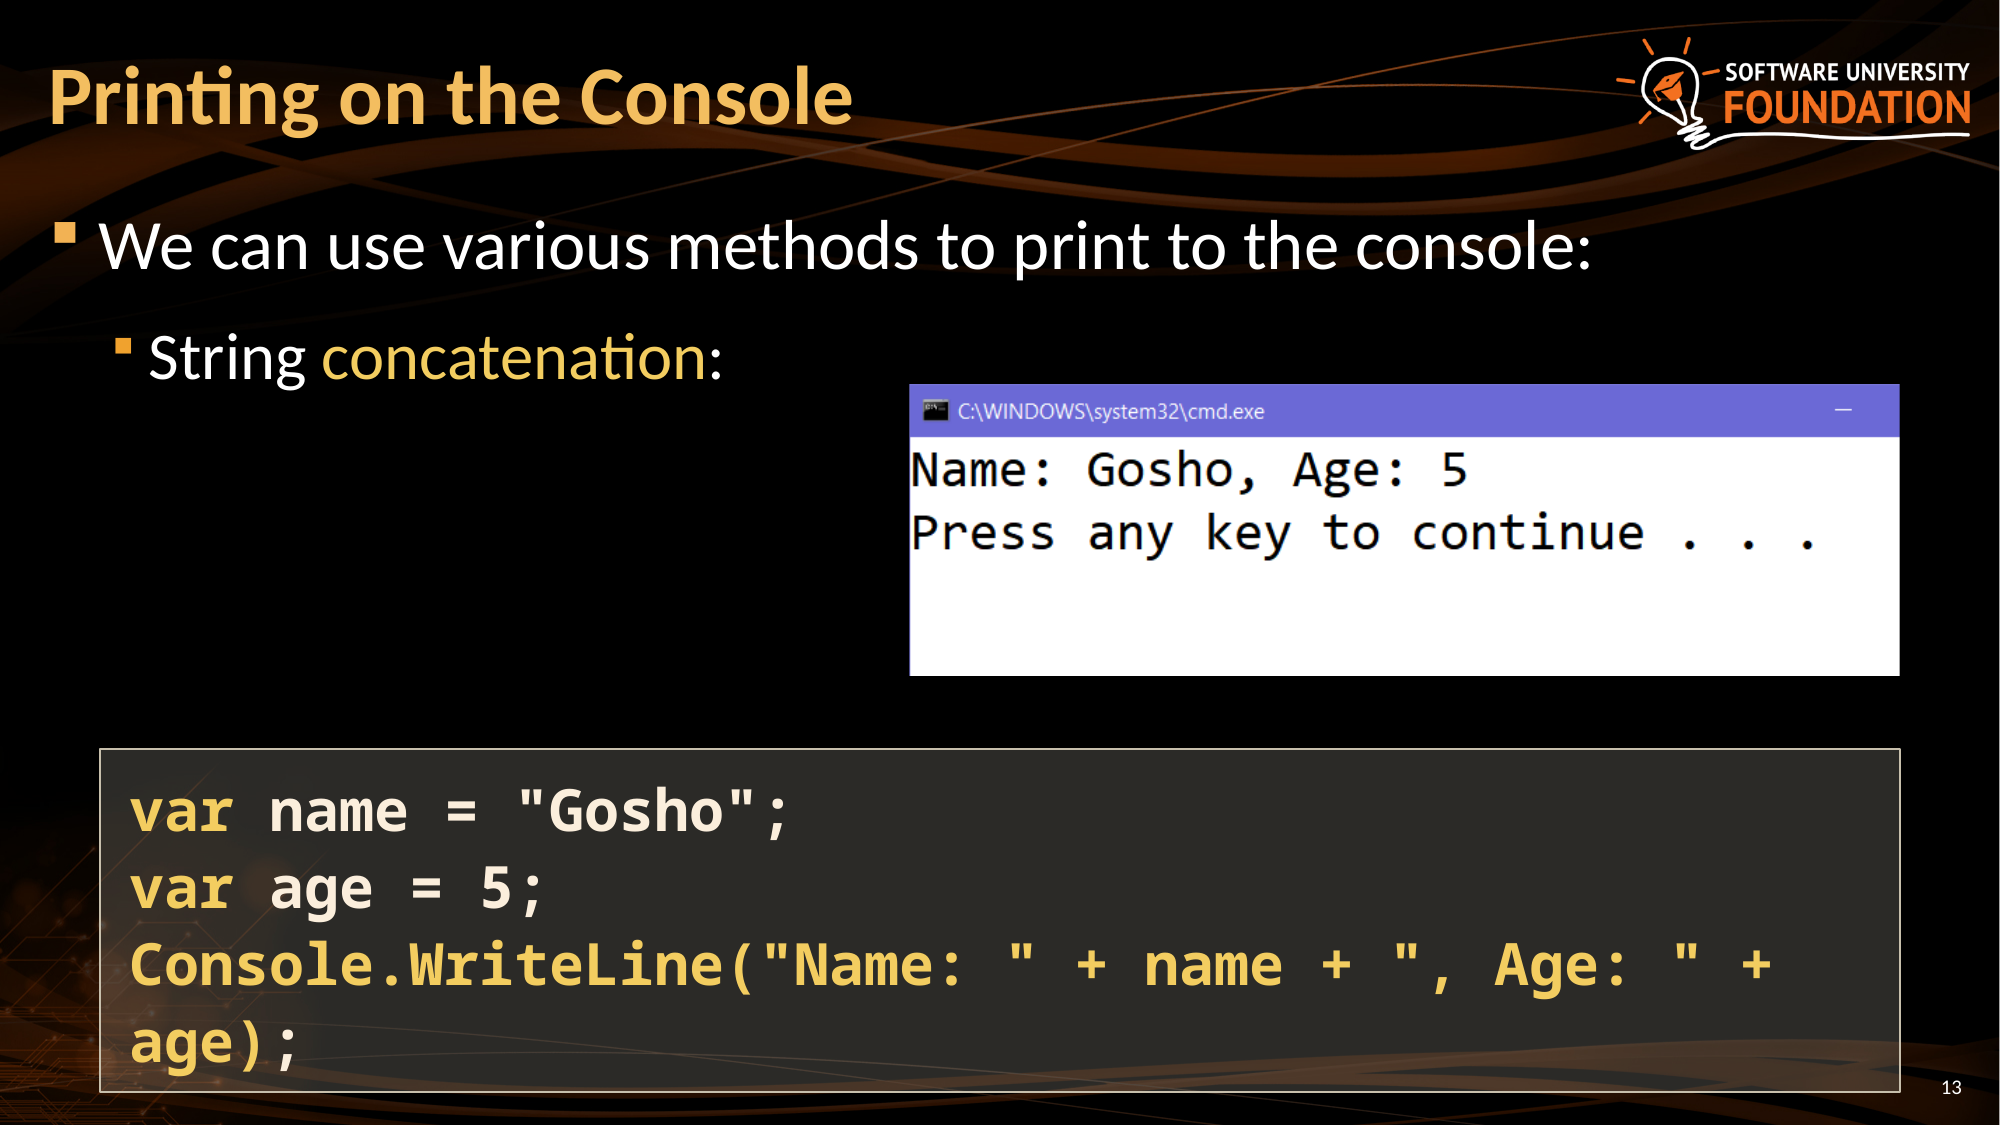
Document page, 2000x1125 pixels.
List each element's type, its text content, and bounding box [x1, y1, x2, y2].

picture [0, 0, 2000, 1125]
title Printing on the Console [30, 6, 1602, 189]
list We can use various methods to print to the console: String concatenation: [31, 188, 1968, 1103]
text_box var name = "Gosho"; var age = 5; Console.WriteLine("Name: " + name + ", Age: " + age); [99, 748, 1900, 1092]
